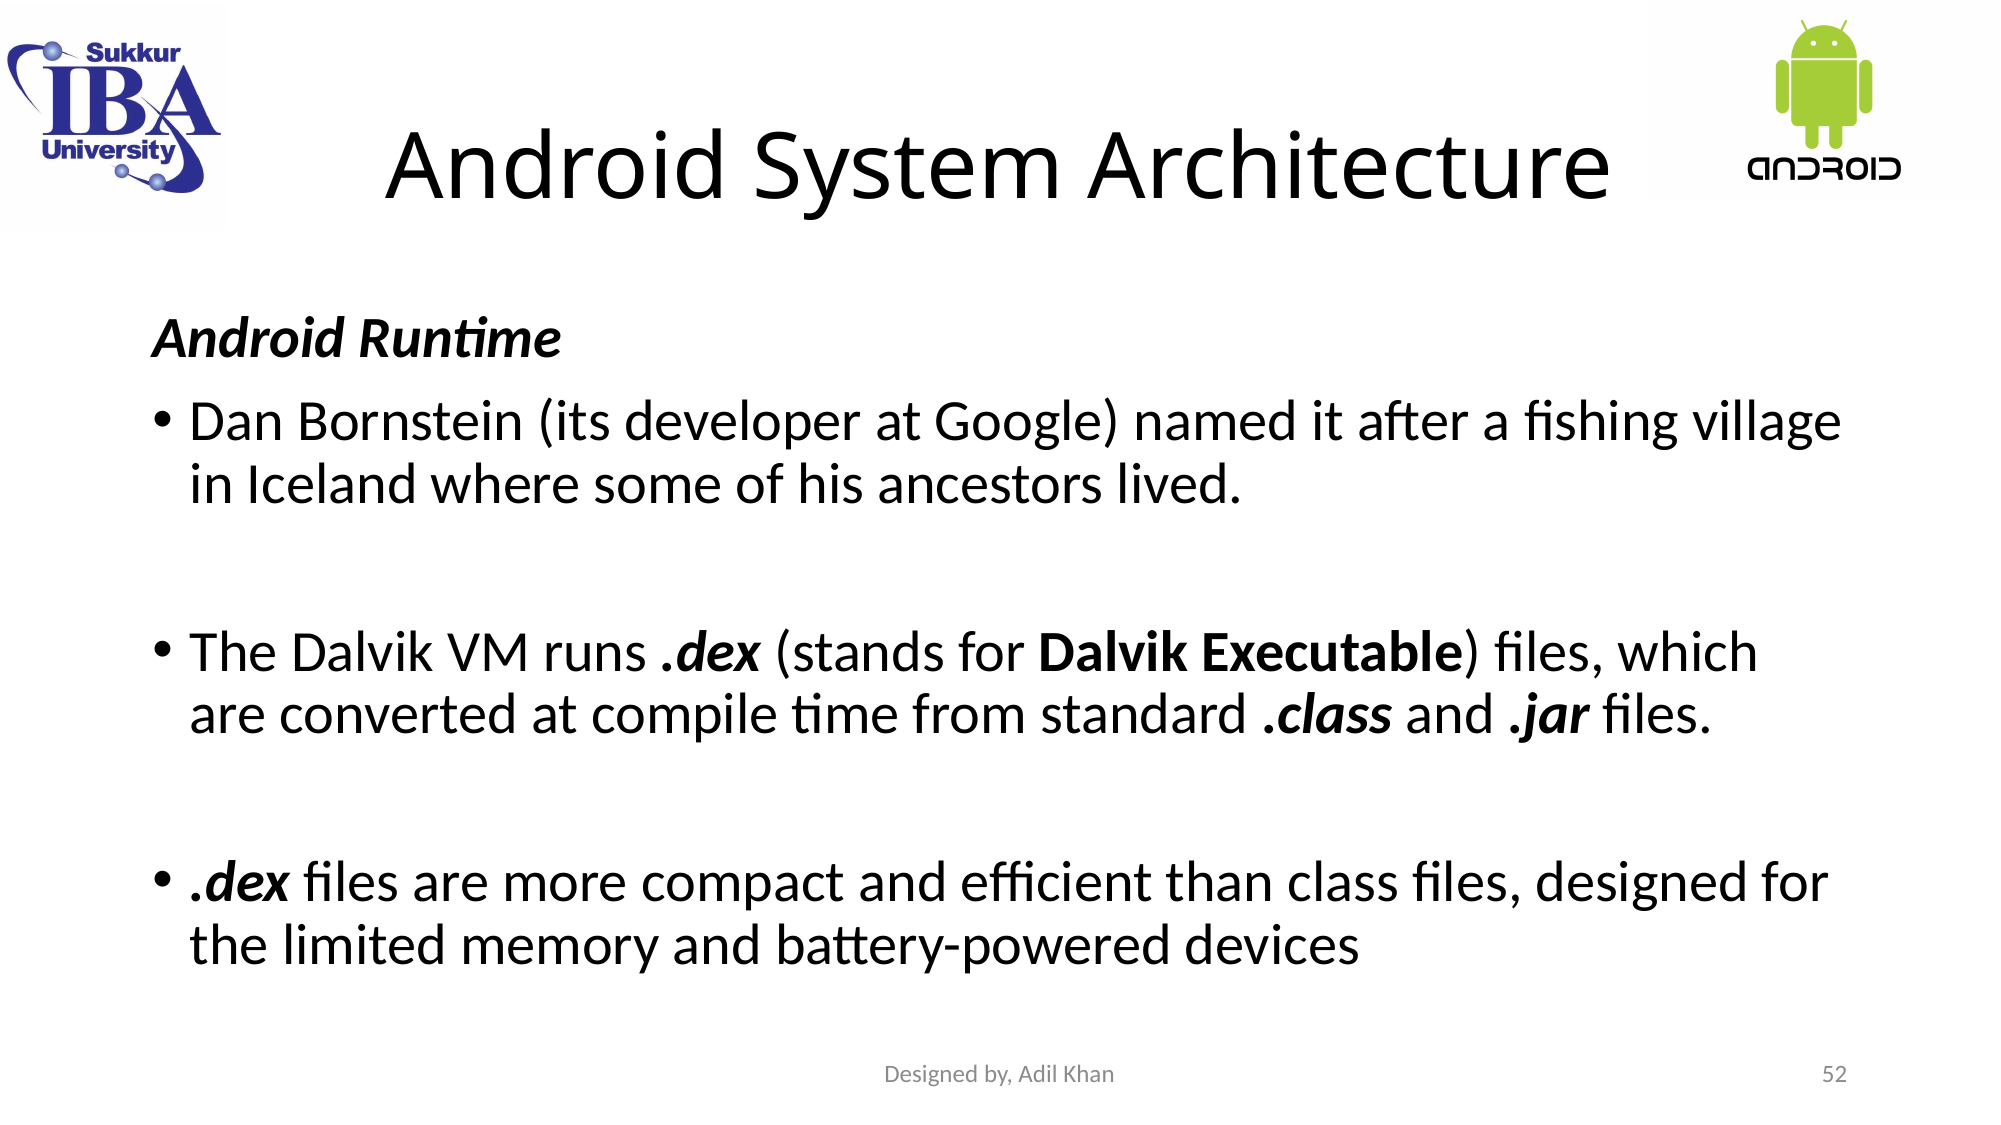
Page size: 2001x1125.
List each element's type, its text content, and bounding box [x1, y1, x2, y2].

picture [1, 4, 227, 230]
title Android System Architecture [137, 59, 1863, 278]
slide_number 52 [1412, 1042, 1863, 1103]
picture [1648, 0, 2000, 198]
footer Designed by, Adil Khan [662, 1042, 1338, 1103]
list Android Runtime Dan Bornstein (its developer at Google) named it after a fishing village in Iceland where some of his ancestors lived. The Dalvik VM runs .dex (stands for Dalvik Executable) files, which are converted at compile time from standard .class and .jar files. .dex files are more compact and efficient than class files, designed for the limited memory and battery-powered devices [137, 299, 1863, 1014]
